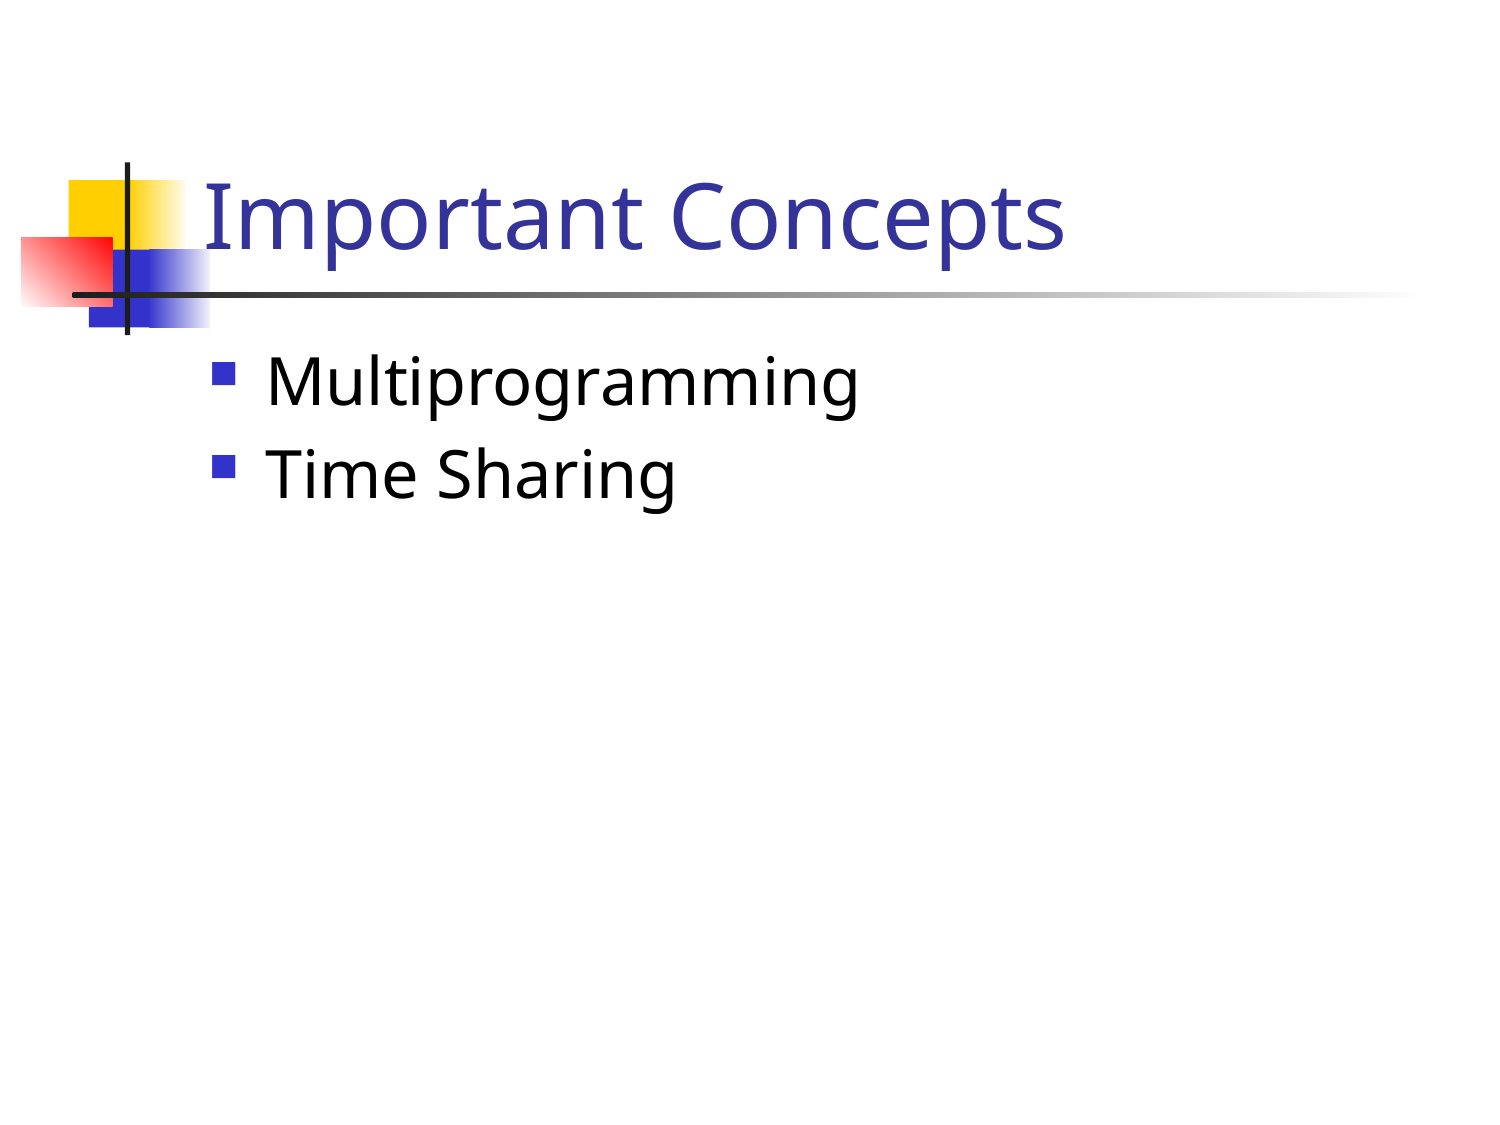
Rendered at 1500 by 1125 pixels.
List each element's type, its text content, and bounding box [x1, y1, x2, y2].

list Multiprogramming Time Sharing [193, 331, 1469, 1006]
title Important Concepts [188, 35, 1468, 275]
